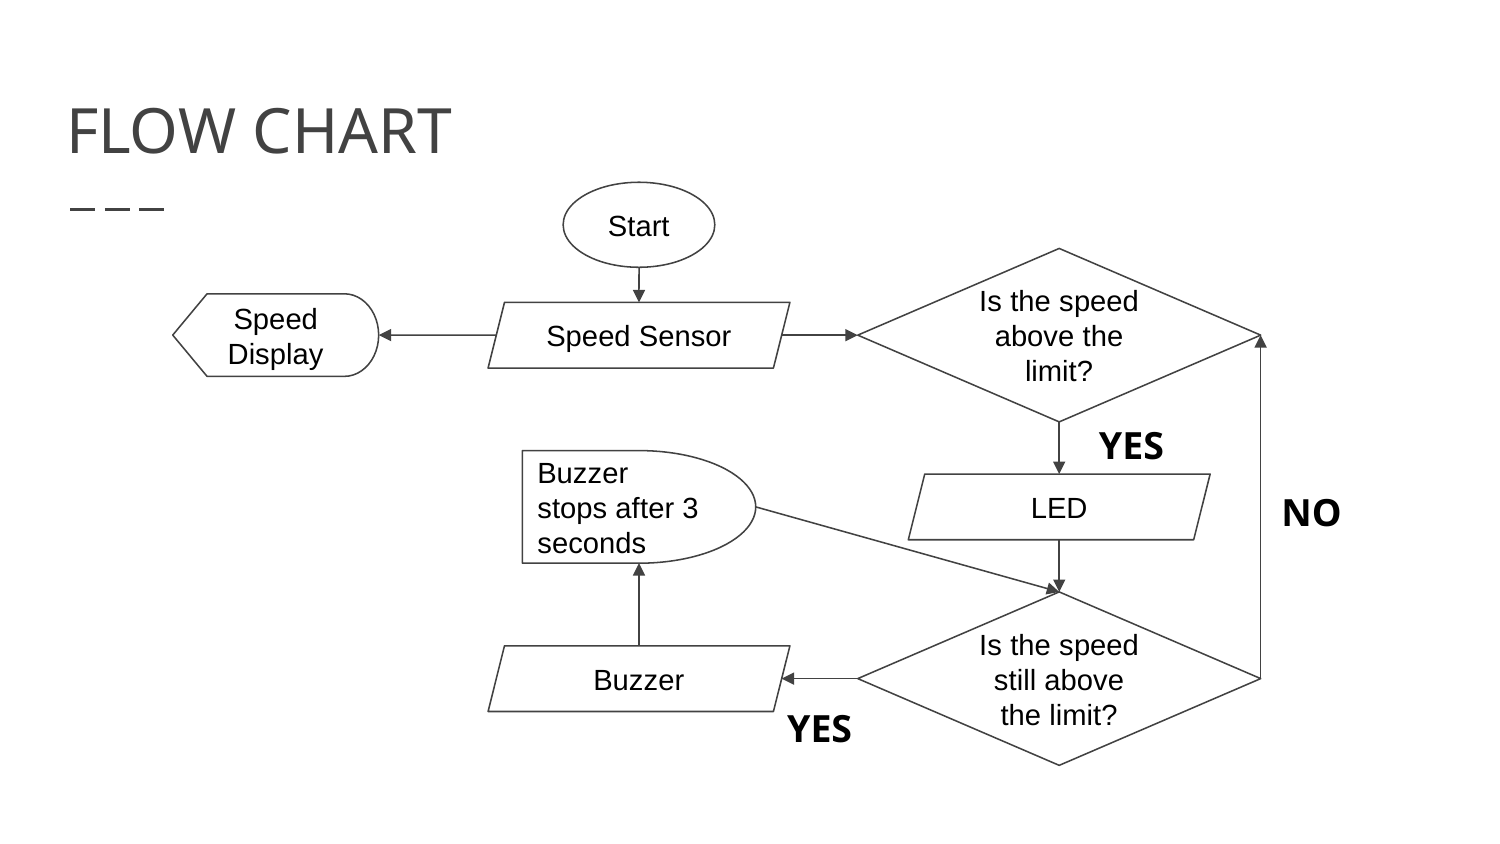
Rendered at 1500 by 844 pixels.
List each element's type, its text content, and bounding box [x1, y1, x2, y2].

text_box LED [917, 474, 1211, 540]
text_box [755, 506, 1060, 593]
text_box NO [1265, 474, 1363, 540]
text_box Speed Sensor [488, 302, 790, 369]
text_box Speed Display [172, 293, 379, 377]
text_box Buzzer stops after 3 seconds [522, 450, 756, 564]
text_box Is the speed above the limit? [858, 248, 1260, 422]
text_box YES [1080, 406, 1183, 490]
text_box Buzzer [488, 645, 790, 712]
title FLOW CHART [51, 61, 1449, 182]
text_box Is the speed still above the limit? [858, 593, 1257, 766]
text_box YES [768, 690, 871, 773]
text_box Start [563, 182, 715, 268]
